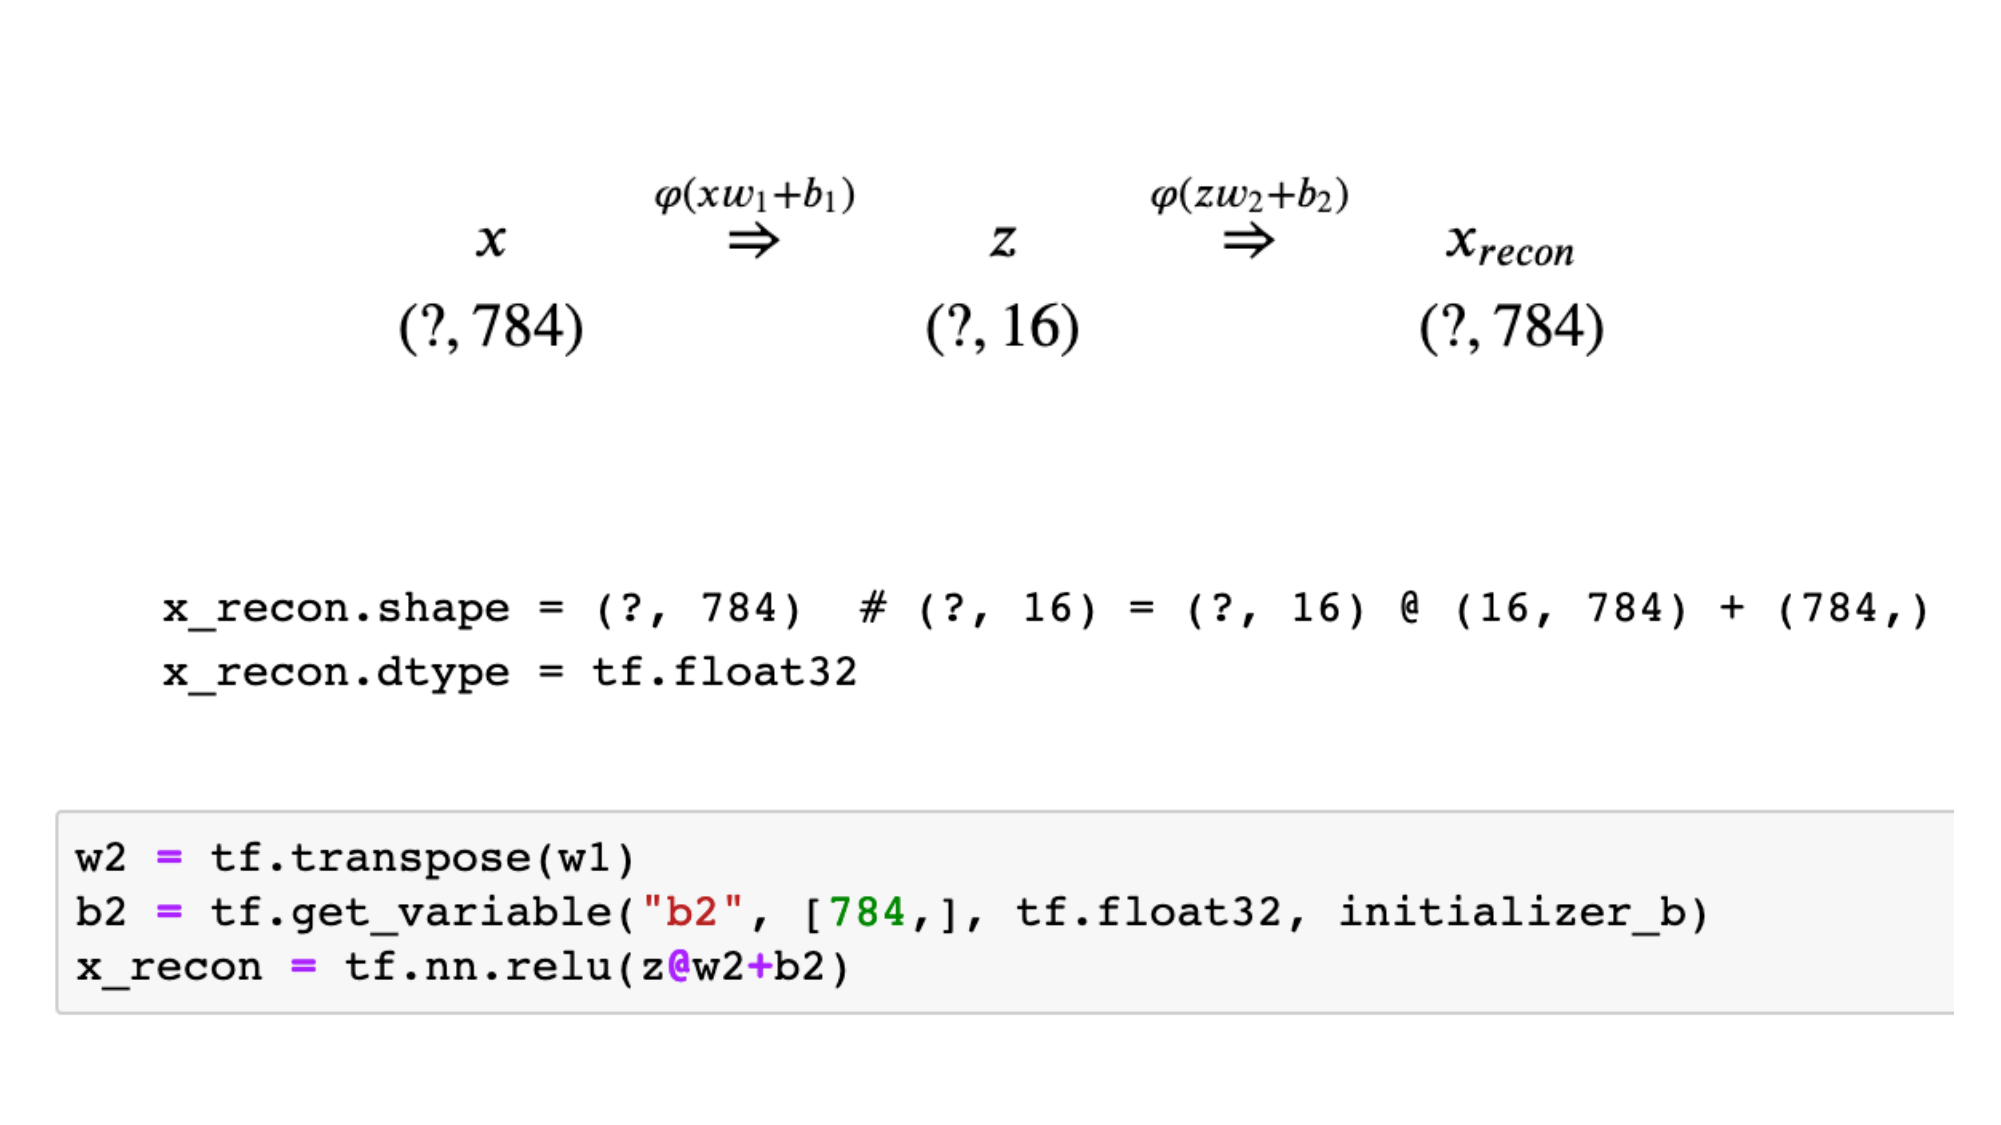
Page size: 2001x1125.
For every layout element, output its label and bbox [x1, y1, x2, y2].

picture [348, 130, 1651, 401]
picture [46, 562, 1954, 1052]
